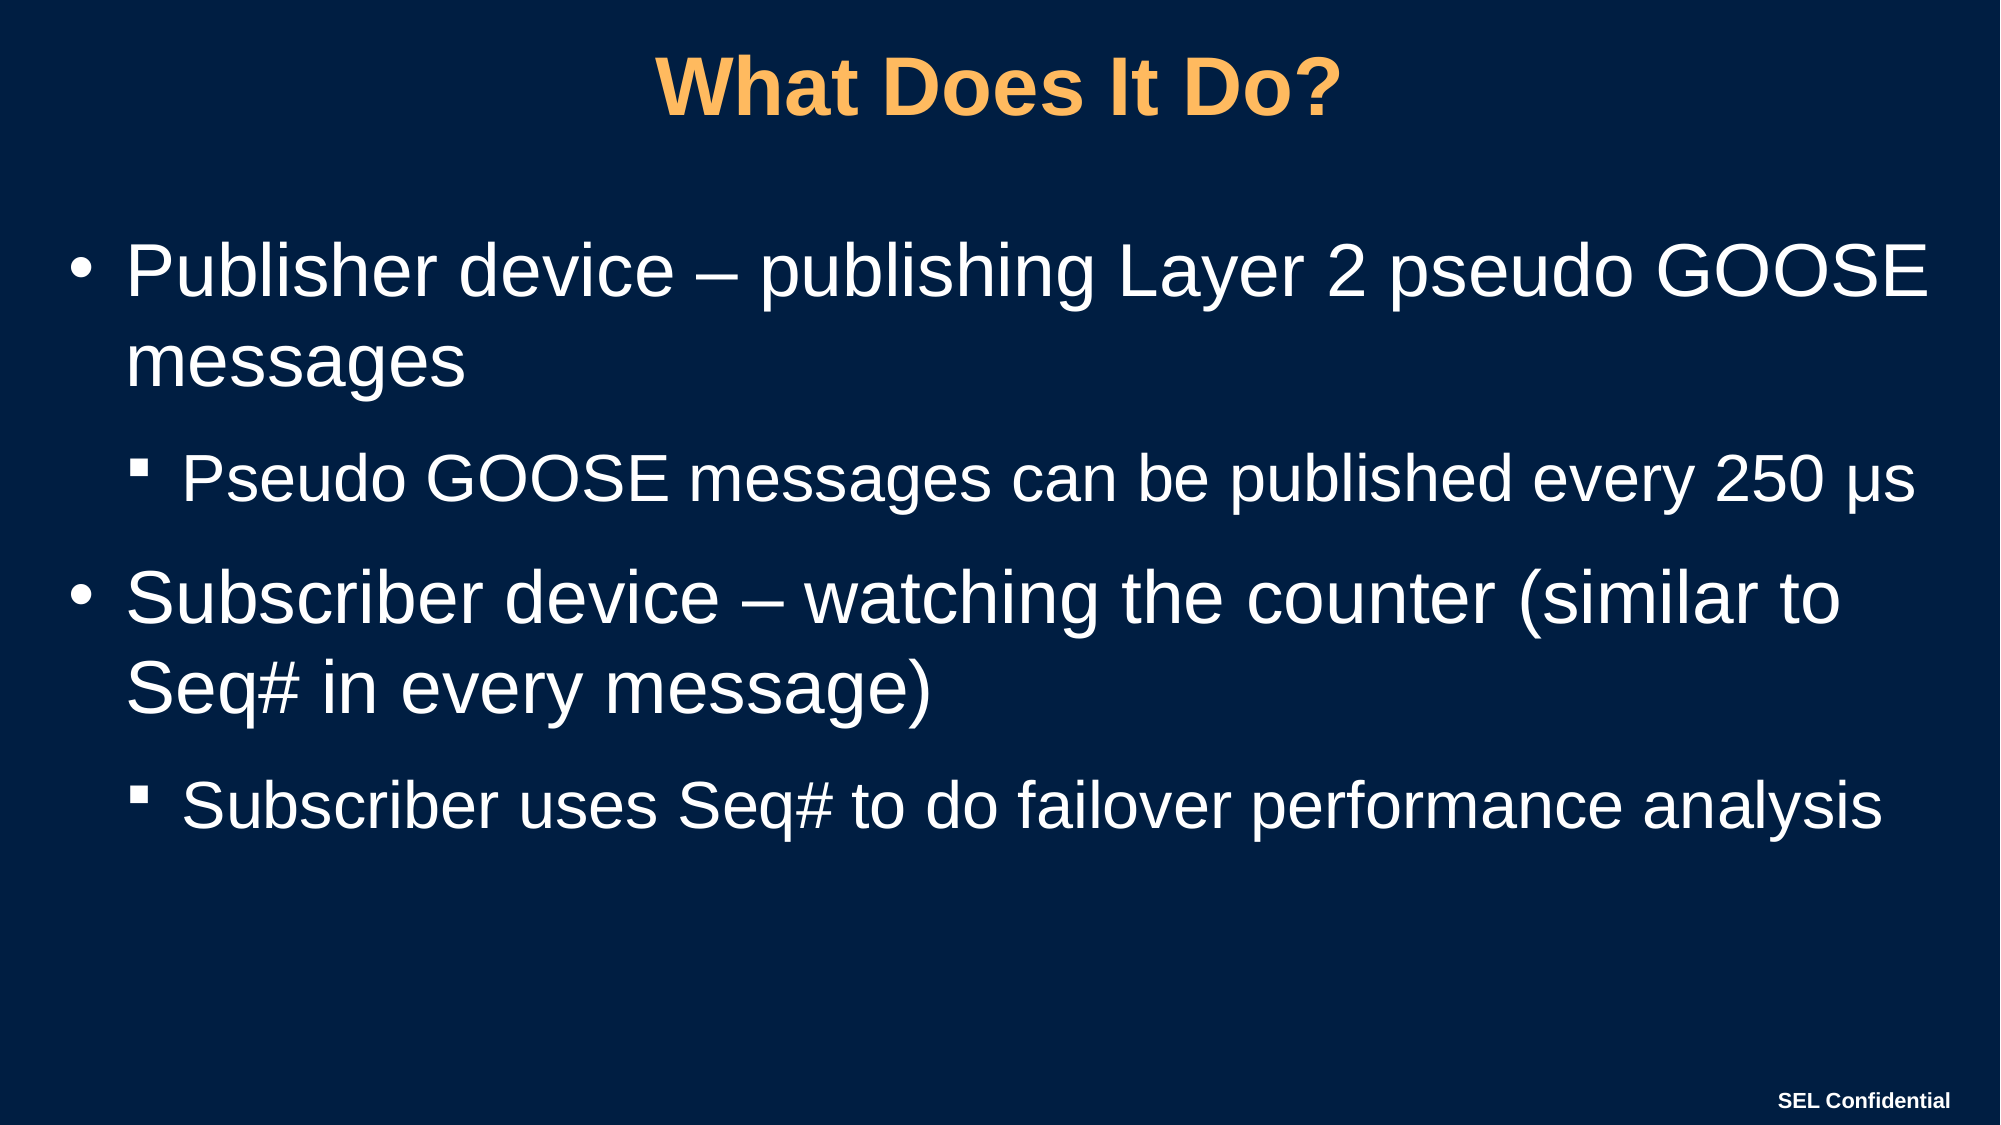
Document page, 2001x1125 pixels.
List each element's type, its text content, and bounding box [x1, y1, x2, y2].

list Publisher device – publishing Layer 2 pseudo GOOSE messages Pseudo GOOSE messages can be published every 250 μs Subscriber device – watching the counter (similar to Seq# in every message) Subscriber uses Seq# to do failover performance analysis [50, 214, 1950, 856]
title What Does It Do? [50, 24, 1950, 142]
